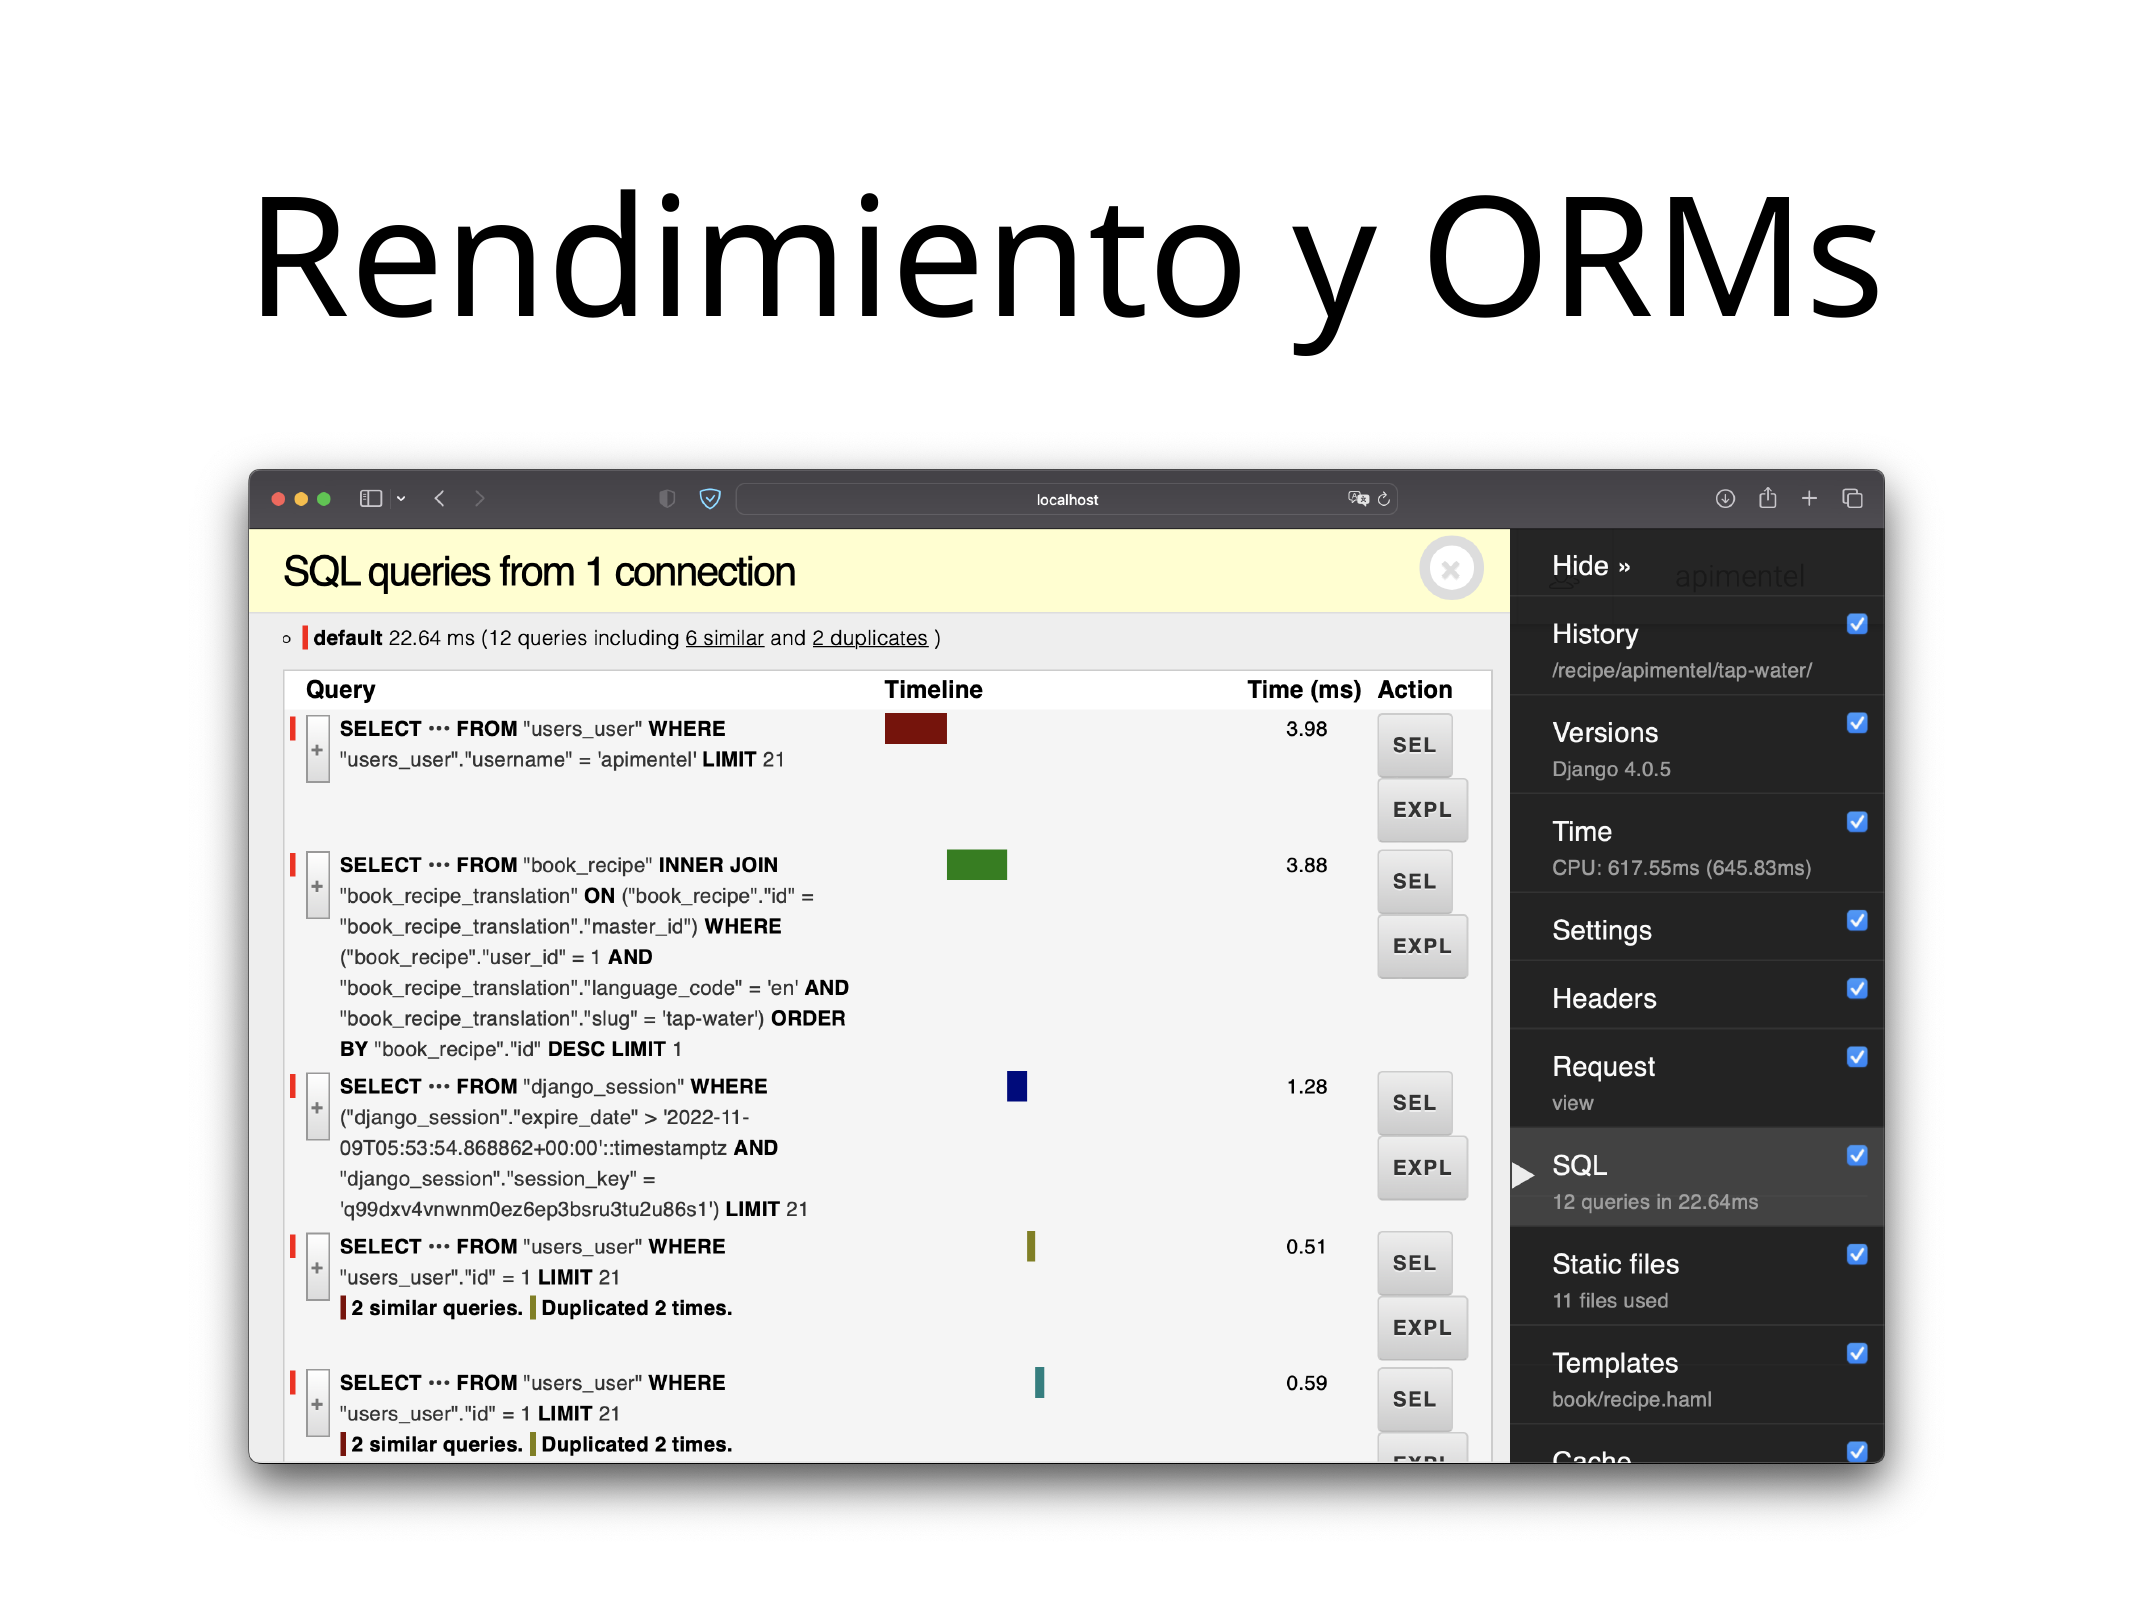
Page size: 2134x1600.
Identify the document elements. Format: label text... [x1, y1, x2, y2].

picture [185, 425, 1948, 1547]
title Rendimiento y ORMs [156, 72, 1978, 428]
